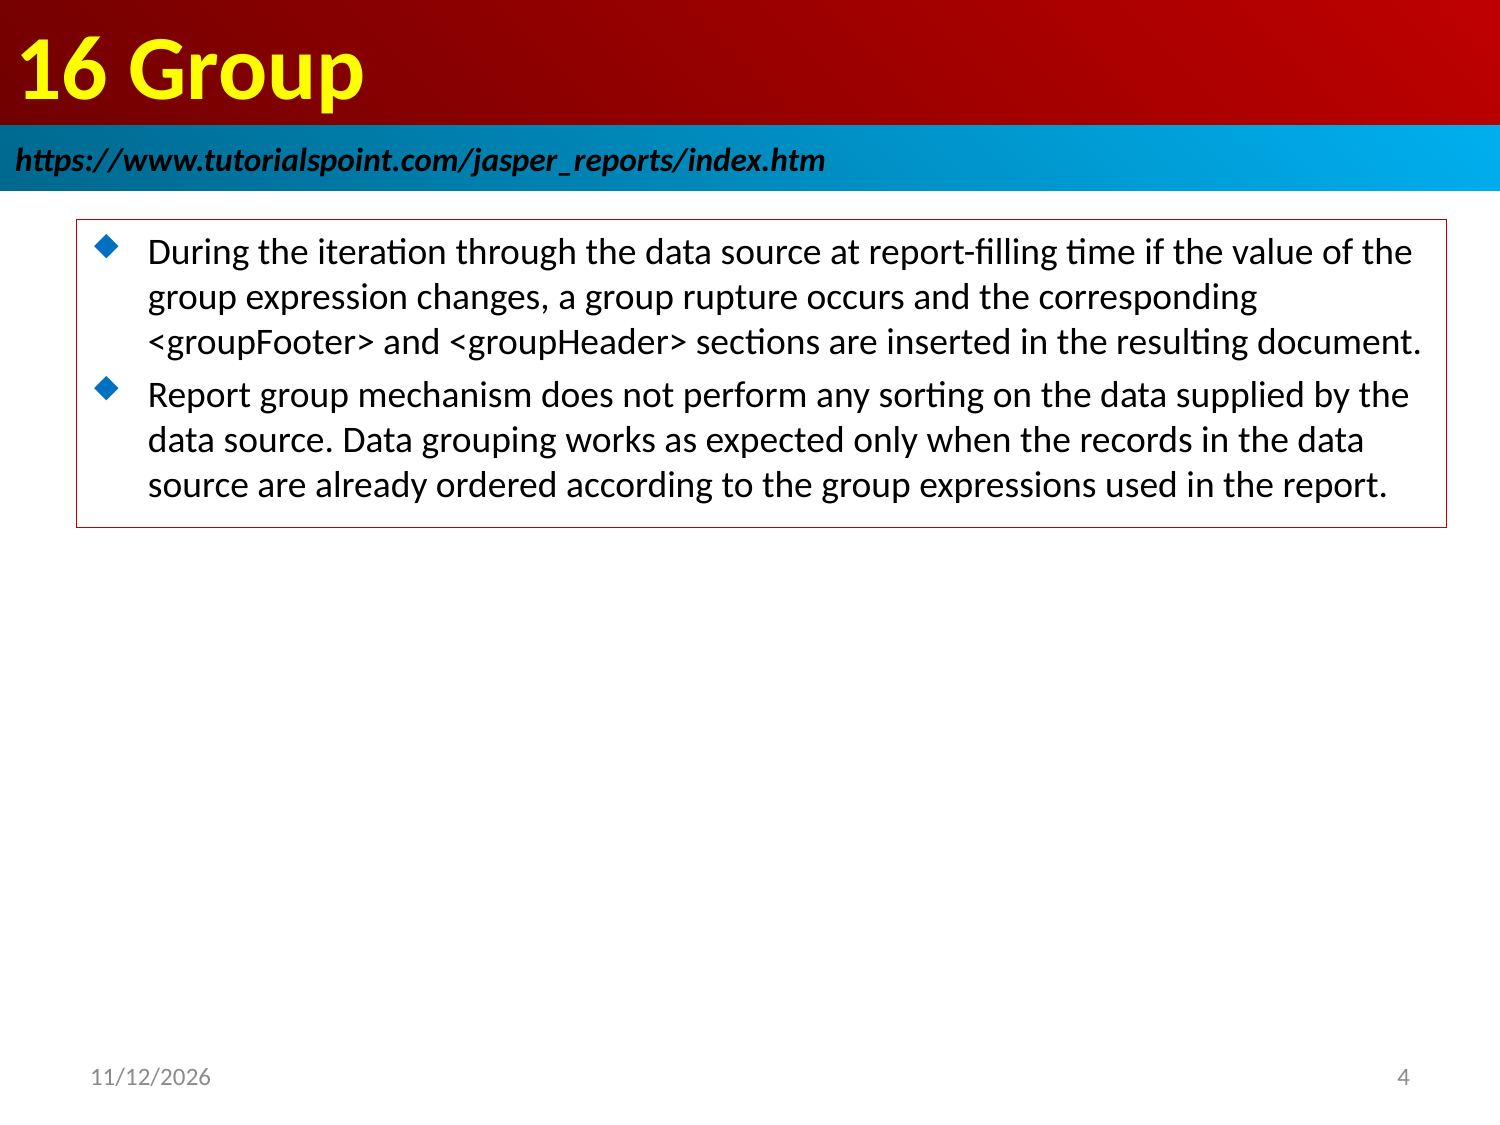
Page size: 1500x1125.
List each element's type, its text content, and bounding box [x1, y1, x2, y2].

text_box https://www.tutorialspoint.com/jasper_reports/index.htm [0, 125, 1500, 191]
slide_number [75, 1042, 425, 1109]
title 16 Group [0, 0, 1500, 125]
slide_number 4 [1074, 1042, 1425, 1109]
subtitle During the iteration through the data source at report-filling time if the value of the group expression changes, a group rupture occurs and the corresponding <groupFooter> and <groupHeader> sections are inserted in the resulting document. Report group mechanism does not perform any sorting on the data supplied by the data source. Data grouping works as expected only when the records in the data source are already ordered according to the group expressions used in the report. [76, 219, 1447, 528]
